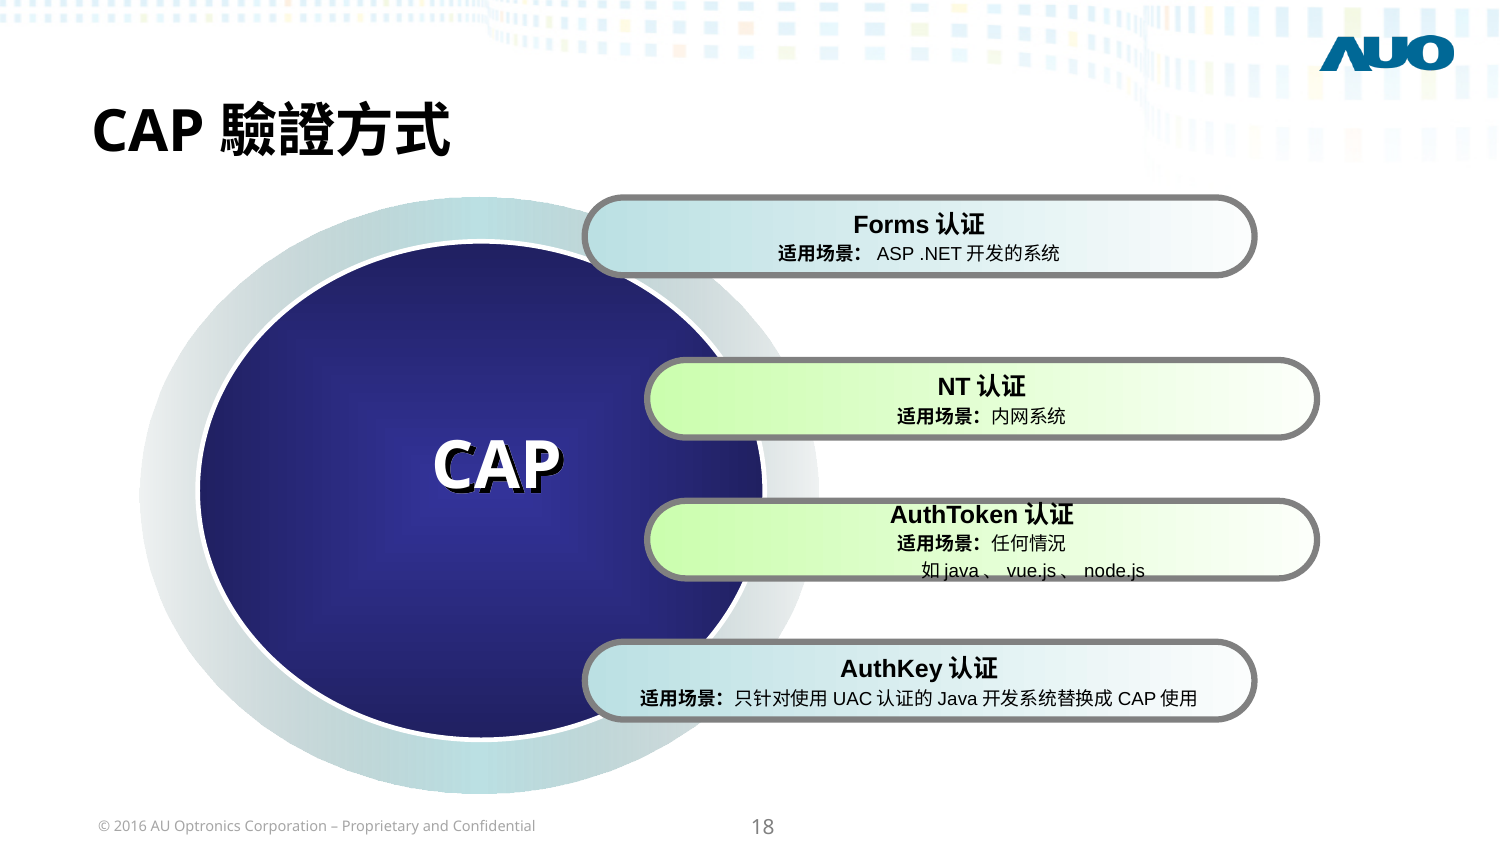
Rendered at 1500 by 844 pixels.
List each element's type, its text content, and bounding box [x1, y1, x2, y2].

text_box AuthKey认证 适用场景：只针对使用UAC认证的Java开发系统替换成CAP使用 [584, 641, 1255, 720]
text_box CAP [404, 414, 590, 509]
title CAP驗證方式 [76, 84, 1341, 226]
text_box [709, 579, 806, 641]
text_box Forms认证 适用场景：ASP .NET开发的系统 [584, 197, 1255, 276]
text_box AuthToken认证 适用场景：任何情況 如java、vue.js、node.js [647, 500, 1318, 579]
picture [0, 0, 1500, 844]
text_box [139, 196, 703, 794]
text_box NT认证 适用场景：内网系统 [647, 359, 1318, 438]
text_box [759, 438, 819, 500]
text_box [628, 276, 782, 359]
text_box [197, 241, 765, 740]
